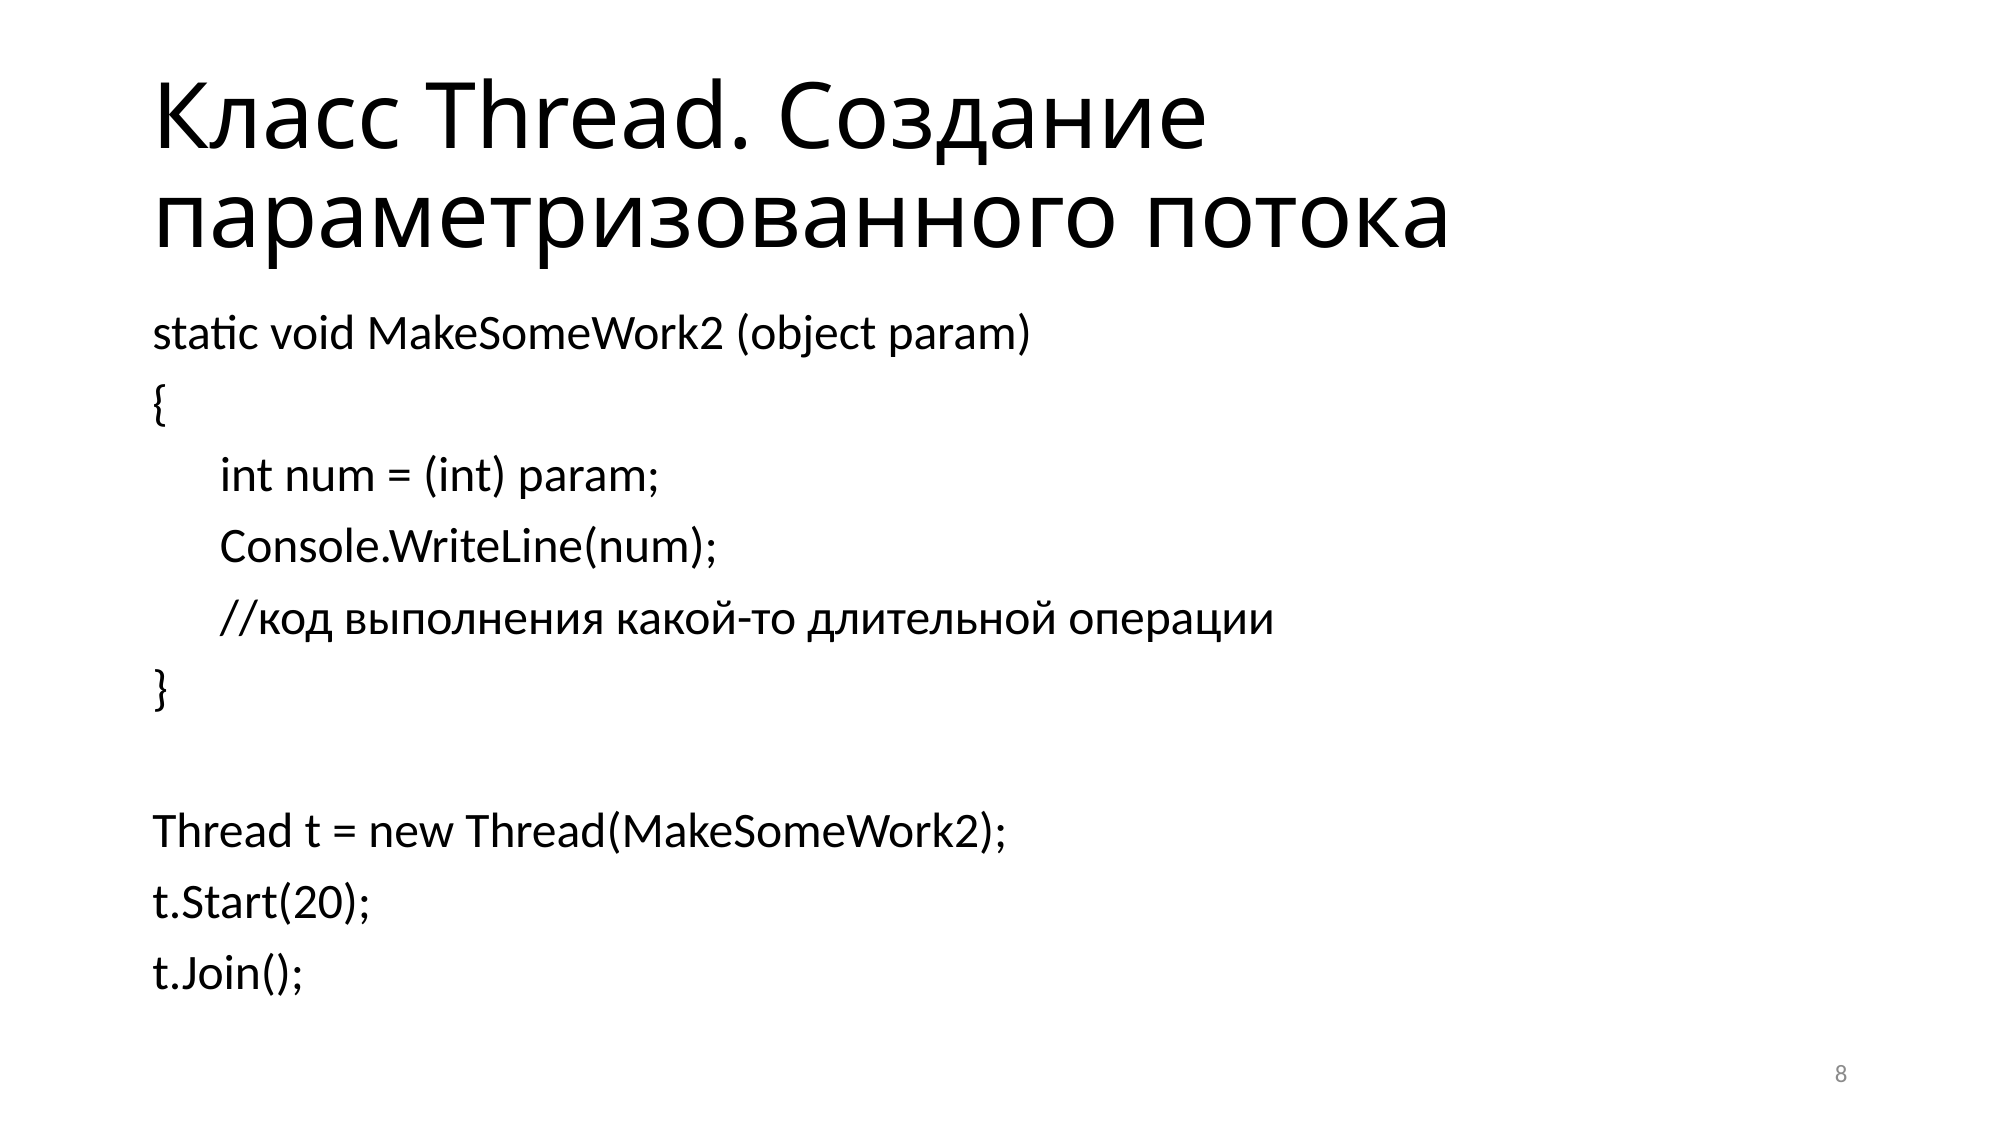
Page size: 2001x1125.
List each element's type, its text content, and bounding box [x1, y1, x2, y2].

list static void MakeSomeWork2 (object param) { int num = (int) param; Console.WriteLine(num); //код выполнения какой-то длительной операции } Thread t = new Thread(MakeSomeWork2); t.Start(20); t.Join(); [137, 299, 1863, 1014]
slide_number 8 [1412, 1042, 1863, 1103]
title Класс Thread. Создание параметризованного потока [137, 59, 1863, 278]
